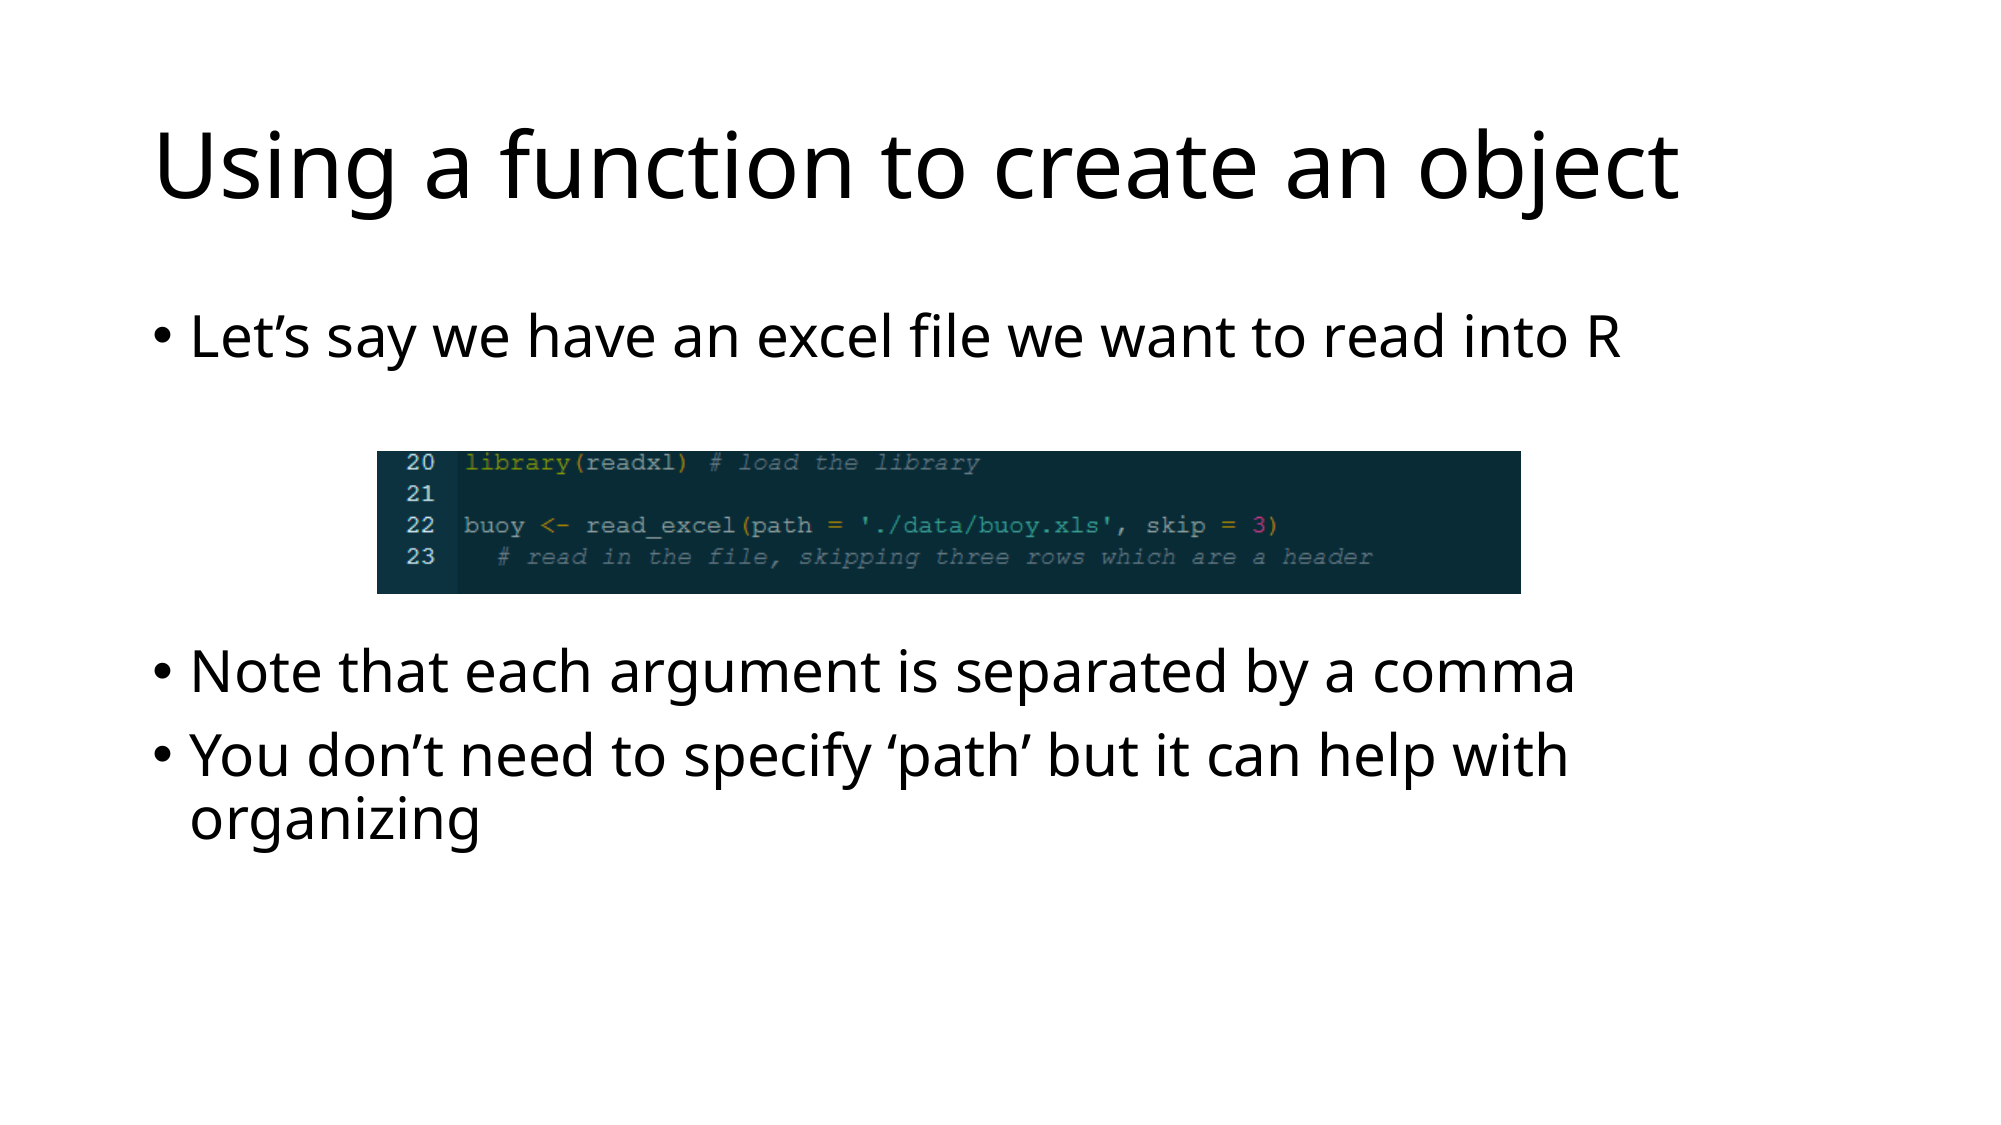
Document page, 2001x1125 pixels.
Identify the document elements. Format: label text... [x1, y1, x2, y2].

list Let’s say we have an excel file we want to read into R Note that each argument is separated by a comma You don’t need to specify ‘path’ but it can help with organizing [137, 299, 1863, 1014]
picture [376, 450, 1522, 595]
title Using a function to create an object [137, 59, 1863, 278]
